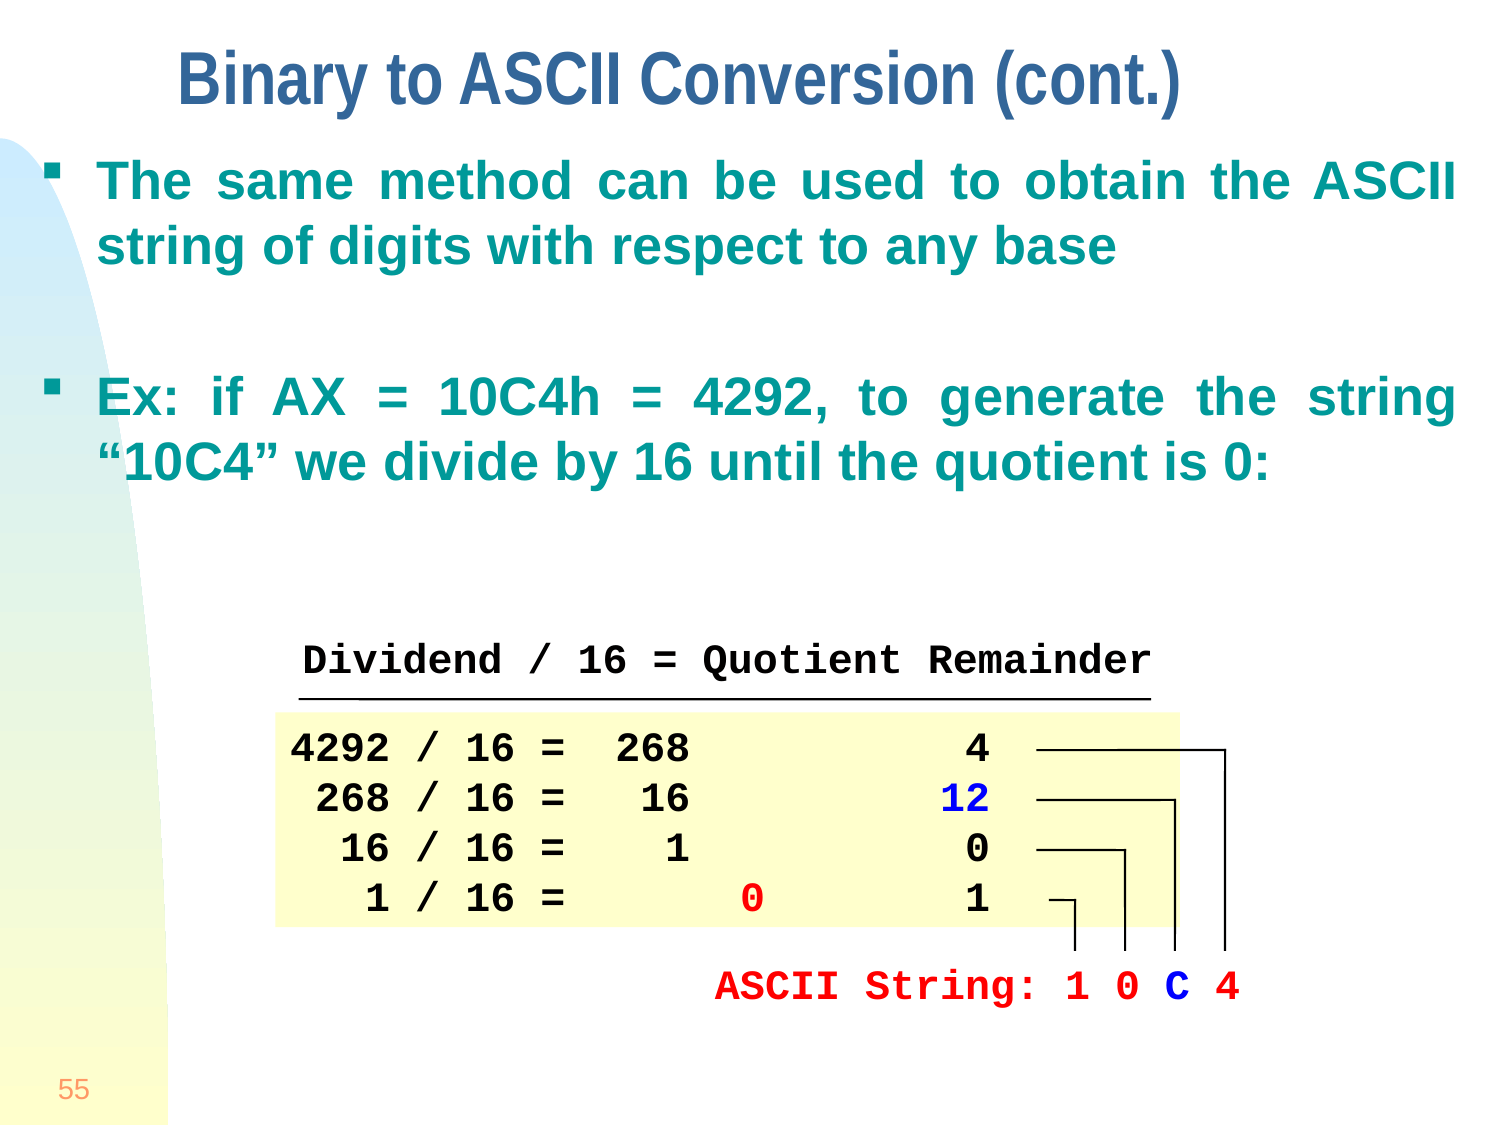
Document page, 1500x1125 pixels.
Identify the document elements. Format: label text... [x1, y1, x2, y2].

text_box Dividend / 16 = Quotient Remainder [287, 624, 1168, 690]
slide_number 55 [0, 1050, 106, 1125]
list The same method can be used to obtain the ASCII string of digits with respect to any base Ex: if AX = 10C4h = 4292, to generate the string “10C4” we divide by 16 until the quotient is 0: [24, 137, 1475, 574]
text_box ASCII String: 1 0 C 4 [700, 950, 1255, 1015]
text_box 4292 / 16 = 268 4 268 / 16 = 16 12 16 / 16 = 1 0 1 / 16 = 0 1 [275, 712, 1180, 928]
title Binary to ASCII Conversion (cont.) [162, 24, 1456, 137]
